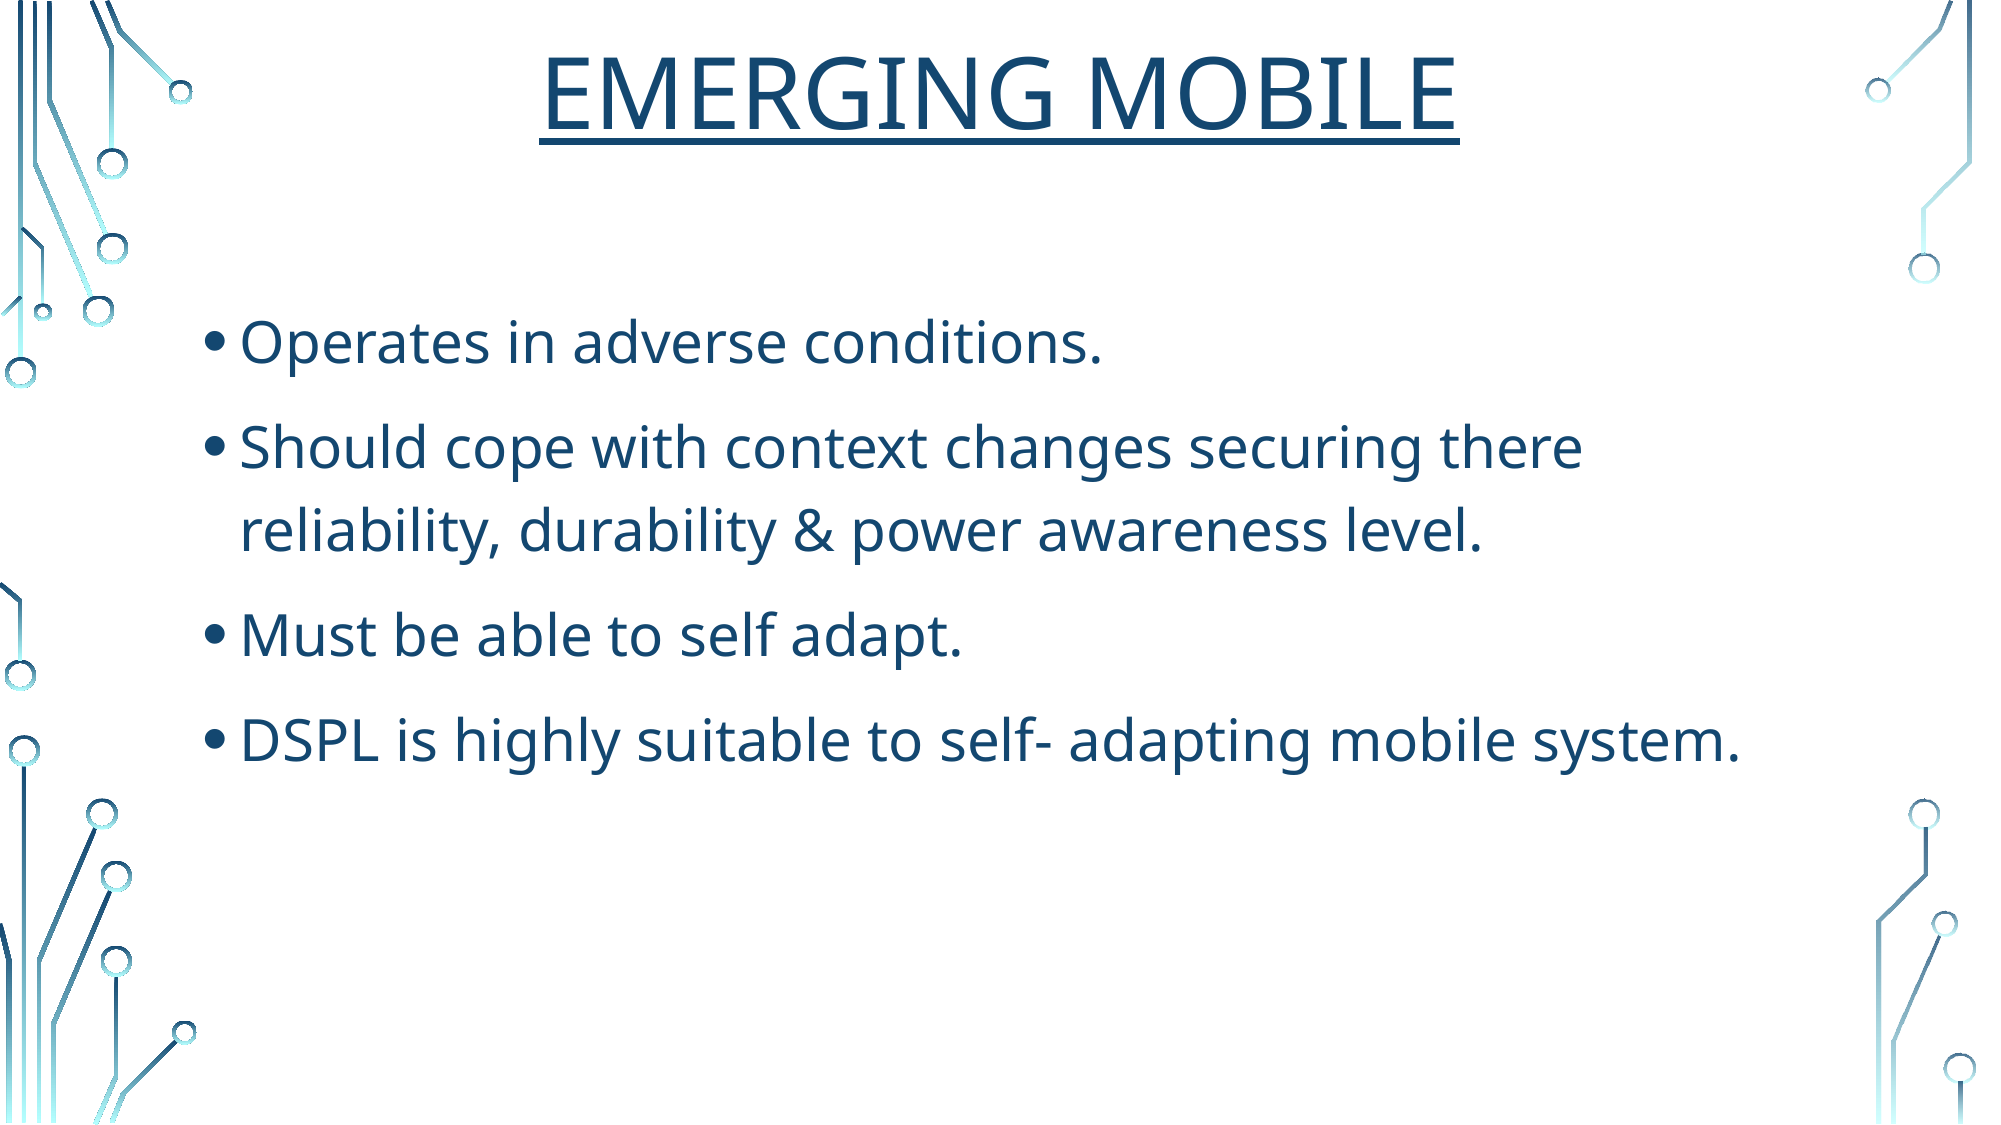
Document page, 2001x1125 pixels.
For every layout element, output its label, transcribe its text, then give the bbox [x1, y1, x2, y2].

title emerging Mobile [187, 0, 1813, 196]
list Operates in adverse conditions. Should cope with context changes securing there reliability, durability & power awareness level. Must be able to self adapt. DSPL is highly suitable to self- adapting mobile system. [187, 283, 1853, 1006]
